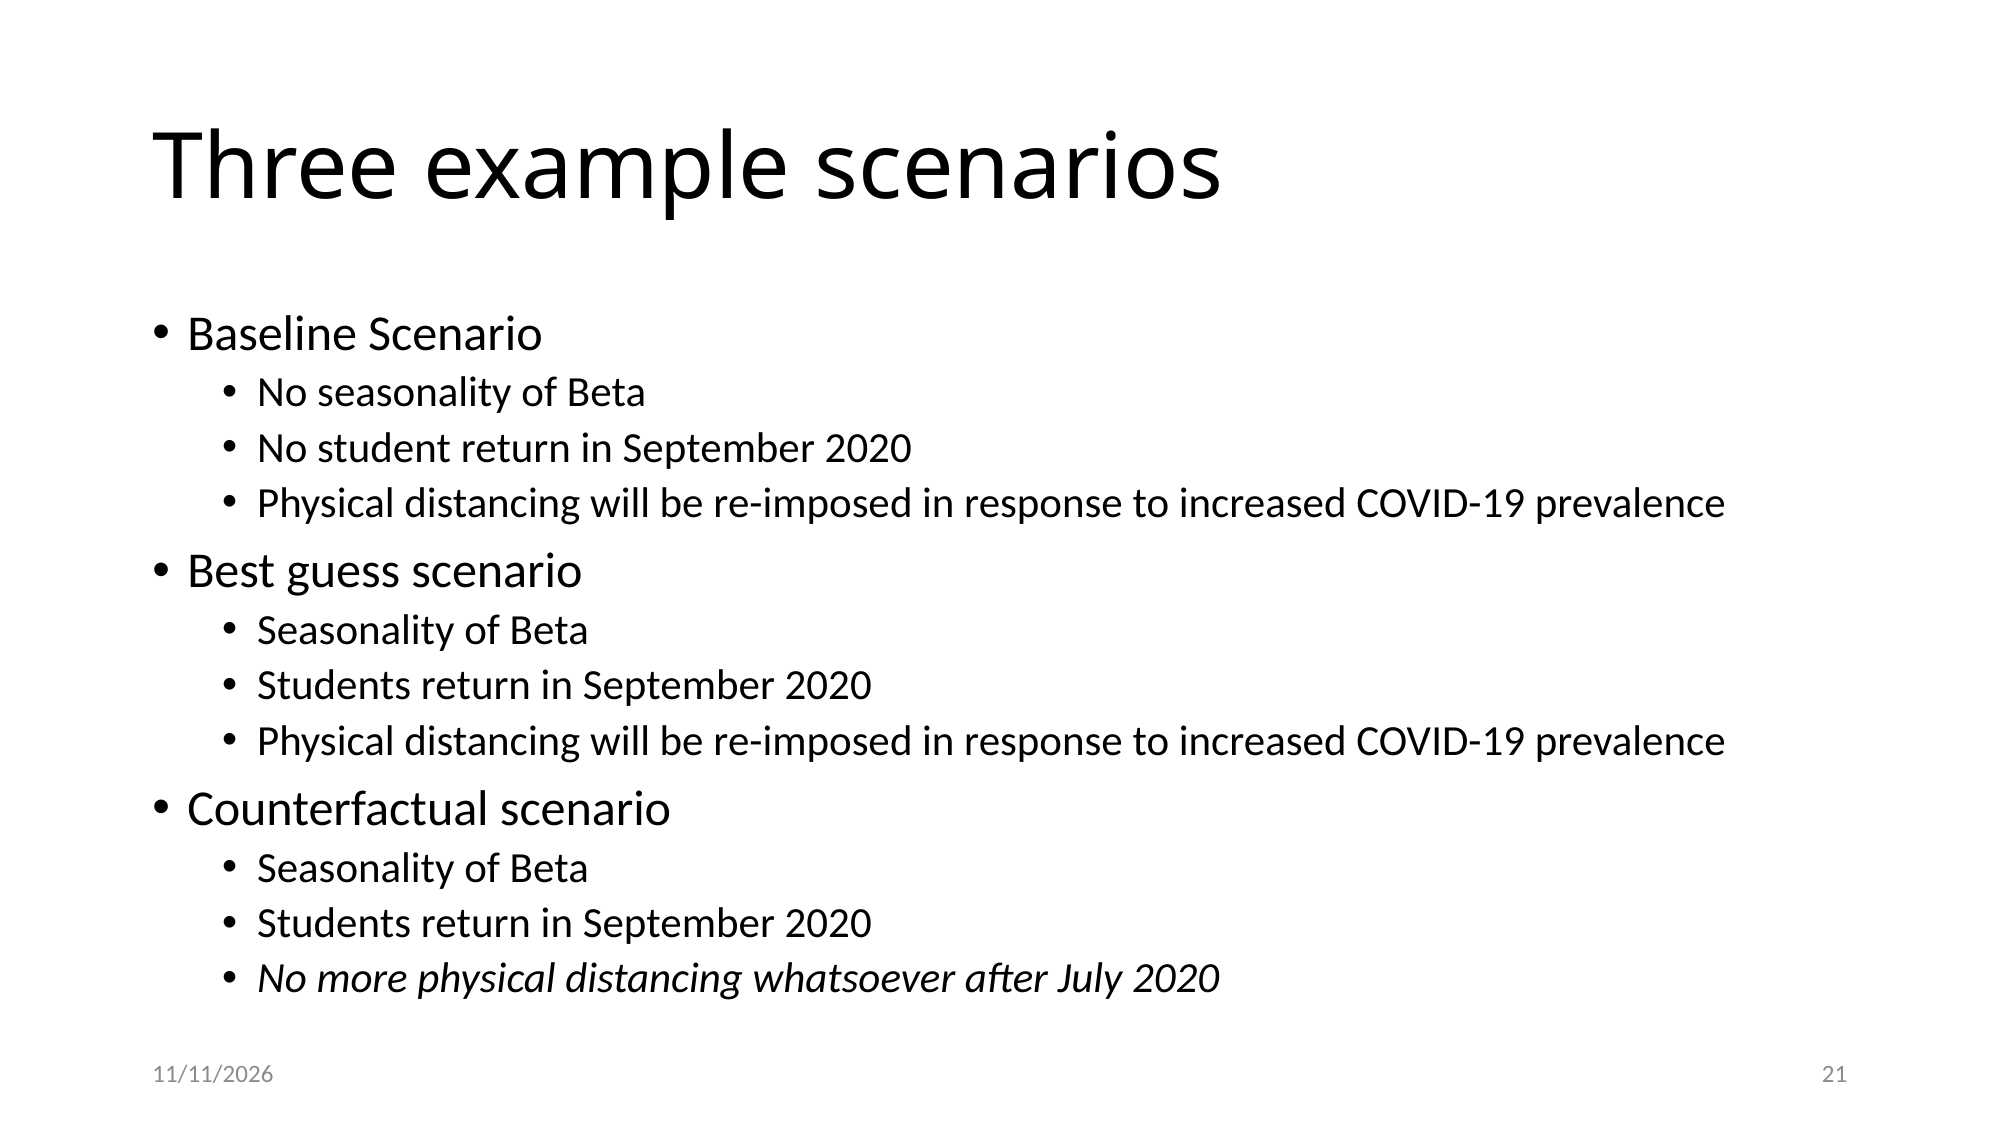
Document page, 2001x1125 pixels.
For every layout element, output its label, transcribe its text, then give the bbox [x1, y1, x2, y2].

title Three example scenarios [137, 59, 1863, 278]
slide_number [137, 1042, 588, 1103]
list Baseline Scenario No seasonality of Beta No student return in September 2020 Physical distancing will be re-imposed in response to increased COVID-19 prevalence Best guess scenario Seasonality of Beta Students return in September 2020 Physical distancing will be re-imposed in response to increased COVID-19 prevalence Counterfactual scenario Seasonality of Beta Students return in September 2020 No more physical distancing whatsoever after July 2020 [137, 299, 1863, 1014]
slide_number 21 [1412, 1042, 1863, 1103]
